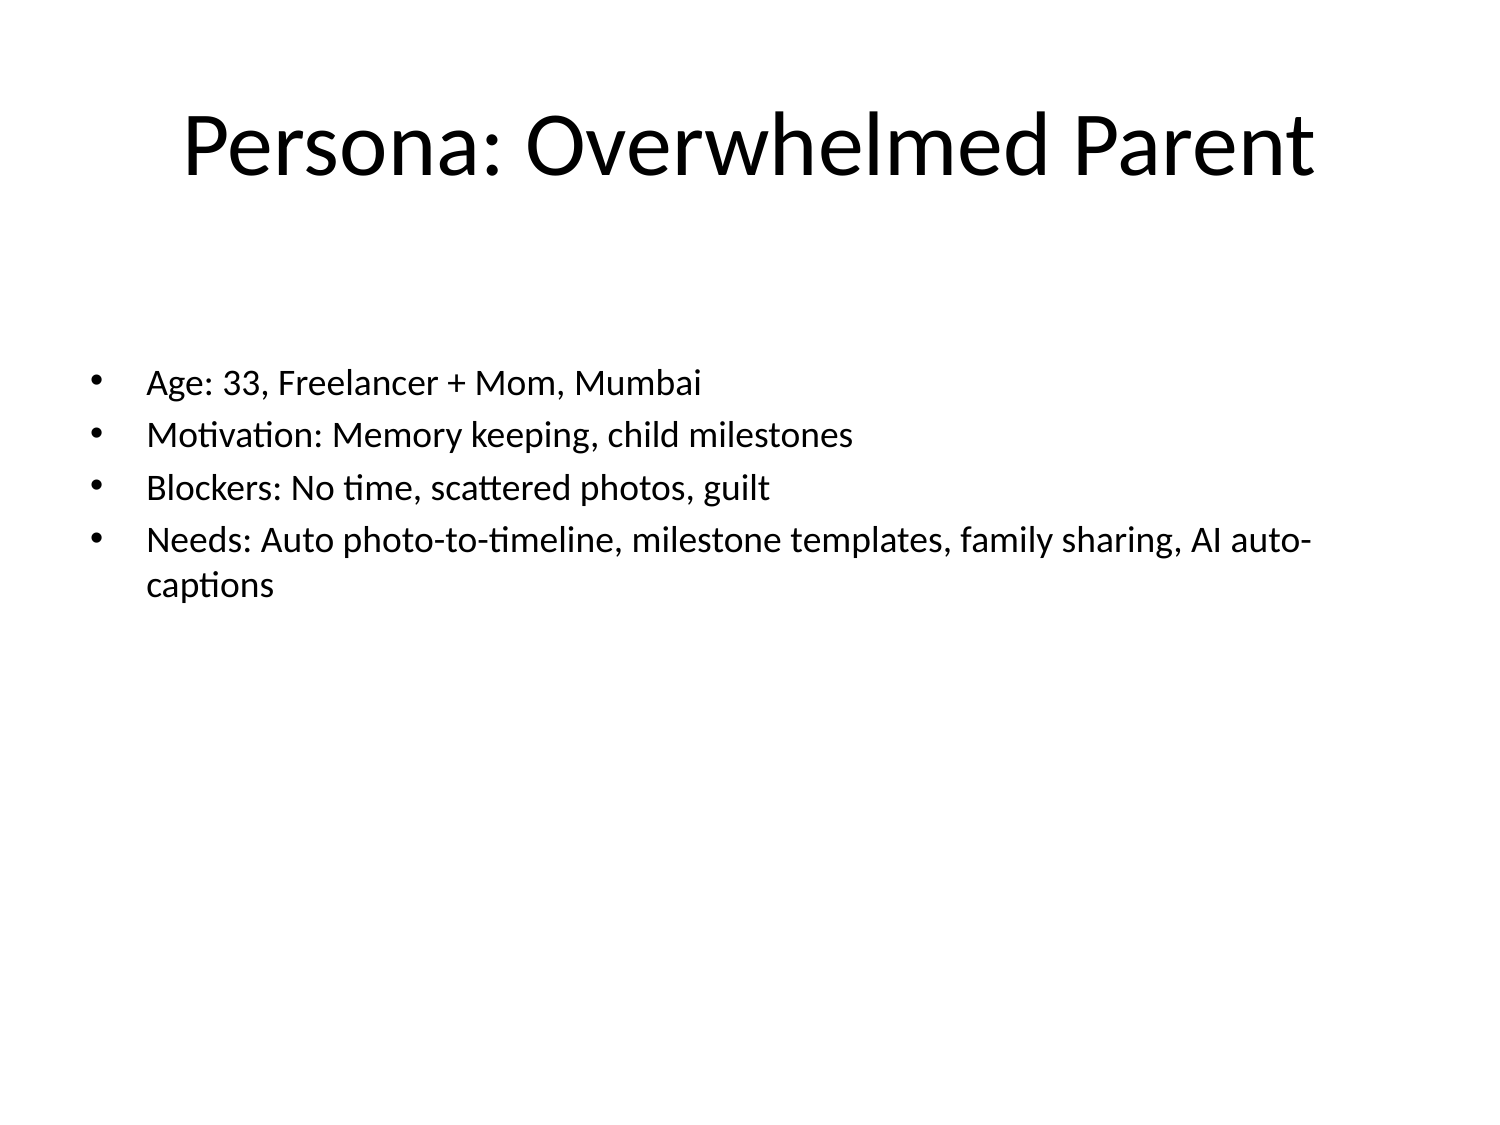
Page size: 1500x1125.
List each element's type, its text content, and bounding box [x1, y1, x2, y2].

title Persona: Overwhelmed Parent [75, 45, 1425, 233]
list Age: 33, Freelancer + Mom, Mumbai Motivation: Memory keeping, child milestones Blockers: No time, scattered photos, guilt Needs: Auto photo-to-timeline, milestone templates, family sharing, AI auto-captions [75, 262, 1425, 1005]
